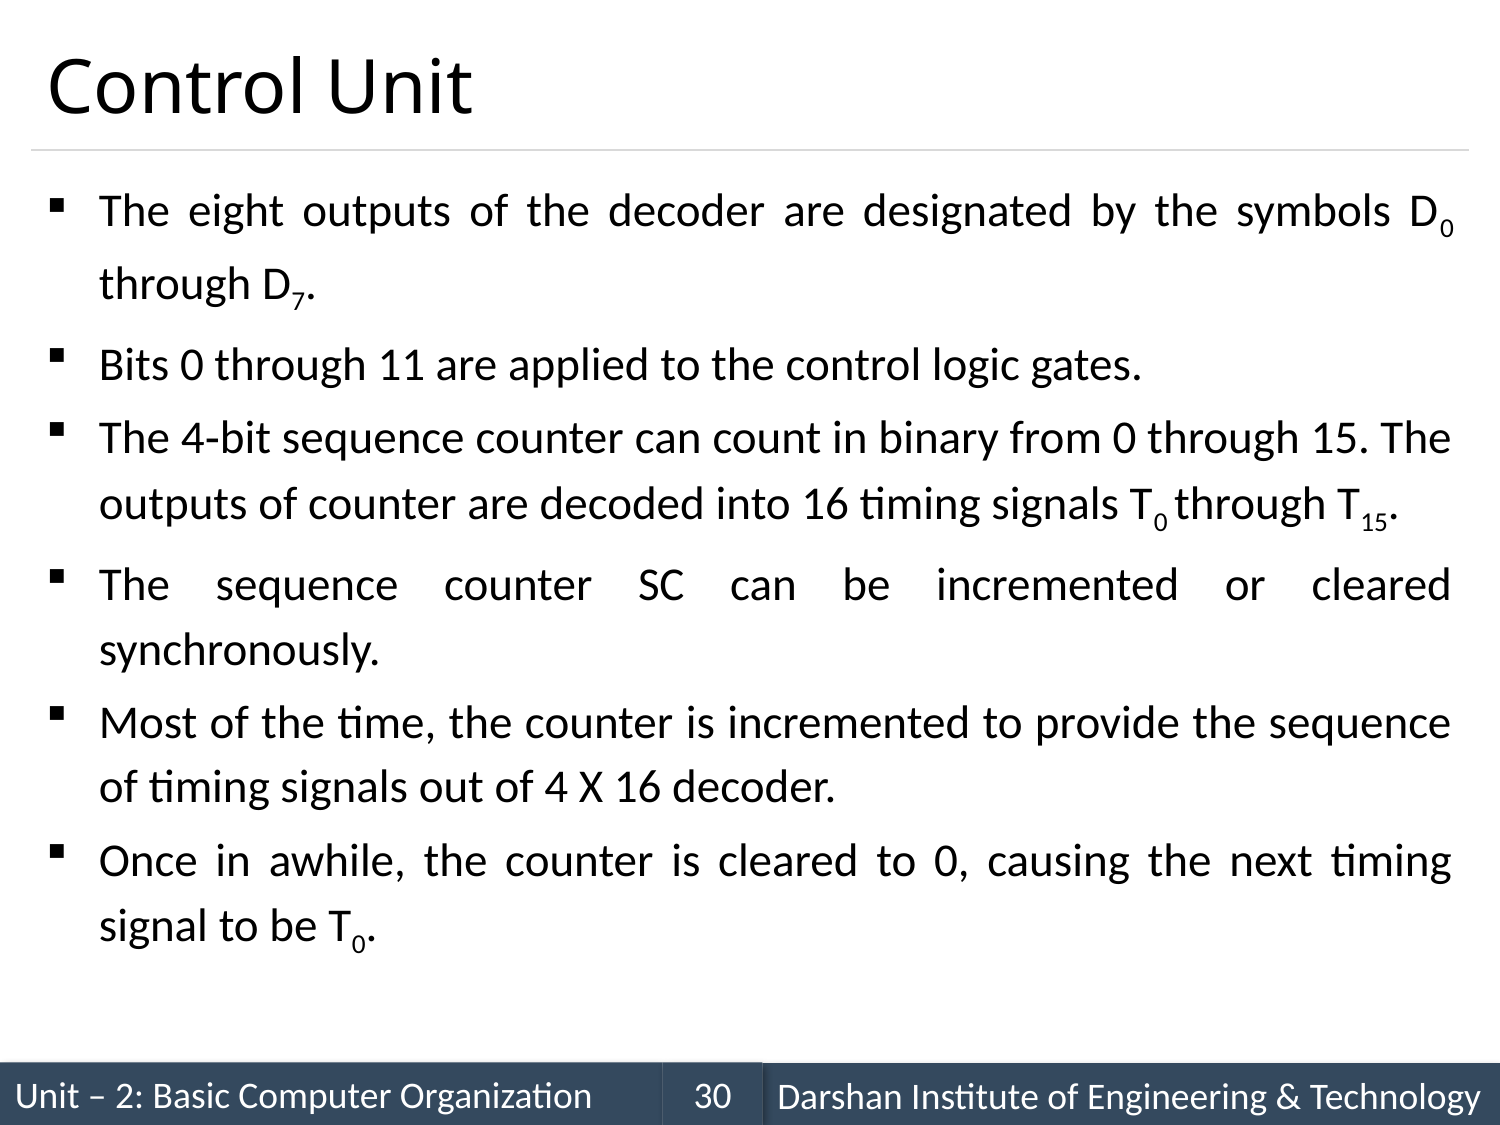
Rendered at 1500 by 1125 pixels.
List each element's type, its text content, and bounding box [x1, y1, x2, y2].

title Control Unit [31, 17, 1469, 150]
list The eight outputs of the decoder are designated by the symbols D0 through D7. Bits 0 through 11 are applied to the control logic gates. The 4‐bit sequence counter can count in binary from 0 through 15. The outputs of counter are decoded into 16 timing signals T0 through T15. The sequence counter SC can be incremented or cleared synchronously. Most of the time, the counter is incremented to provide the sequence of timing signals out of 4 X 16 decoder. Once in awhile, the counter is cleared to 0, causing the next timing signal to be T0. [31, 162, 1469, 1038]
